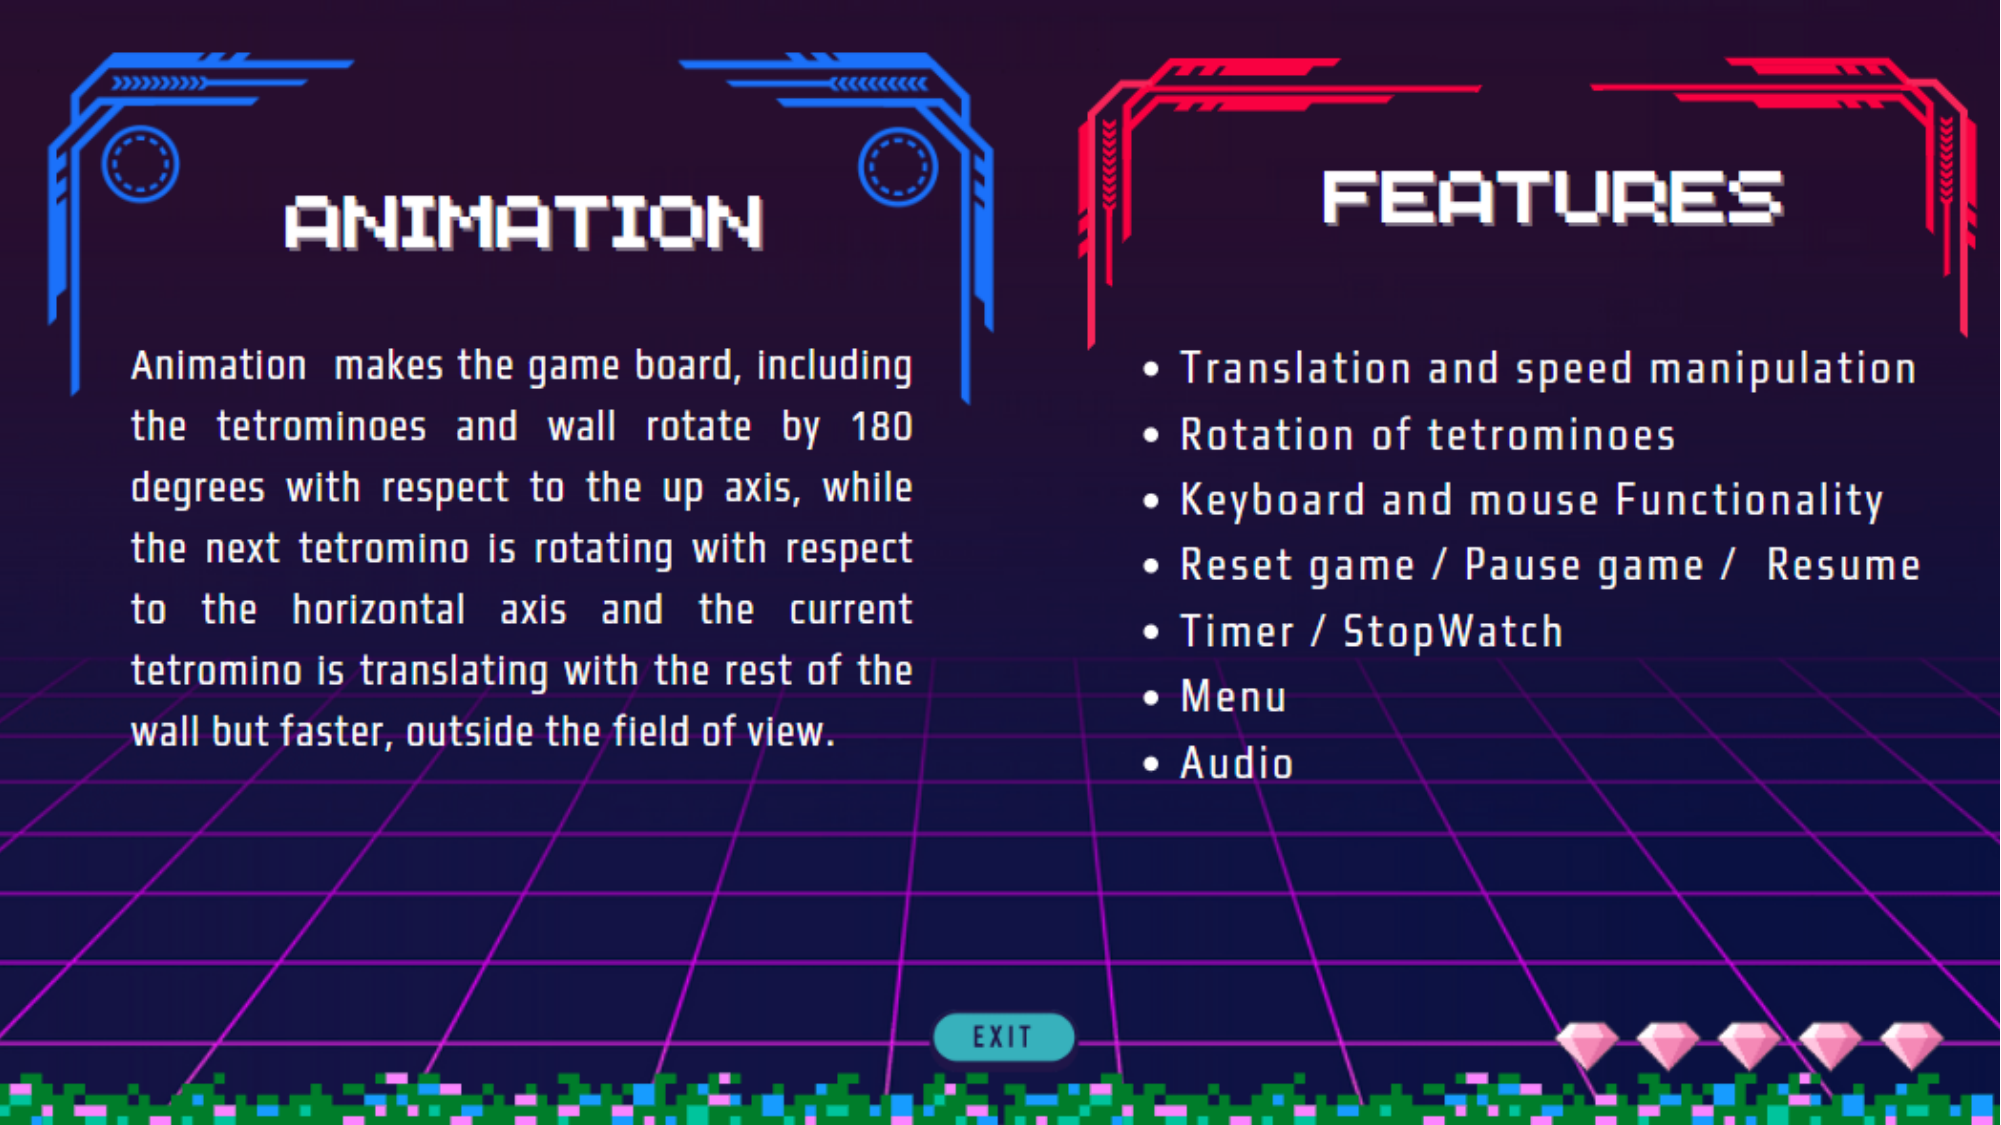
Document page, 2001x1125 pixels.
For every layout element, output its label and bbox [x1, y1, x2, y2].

list [0, 0, 2000, 1125]
